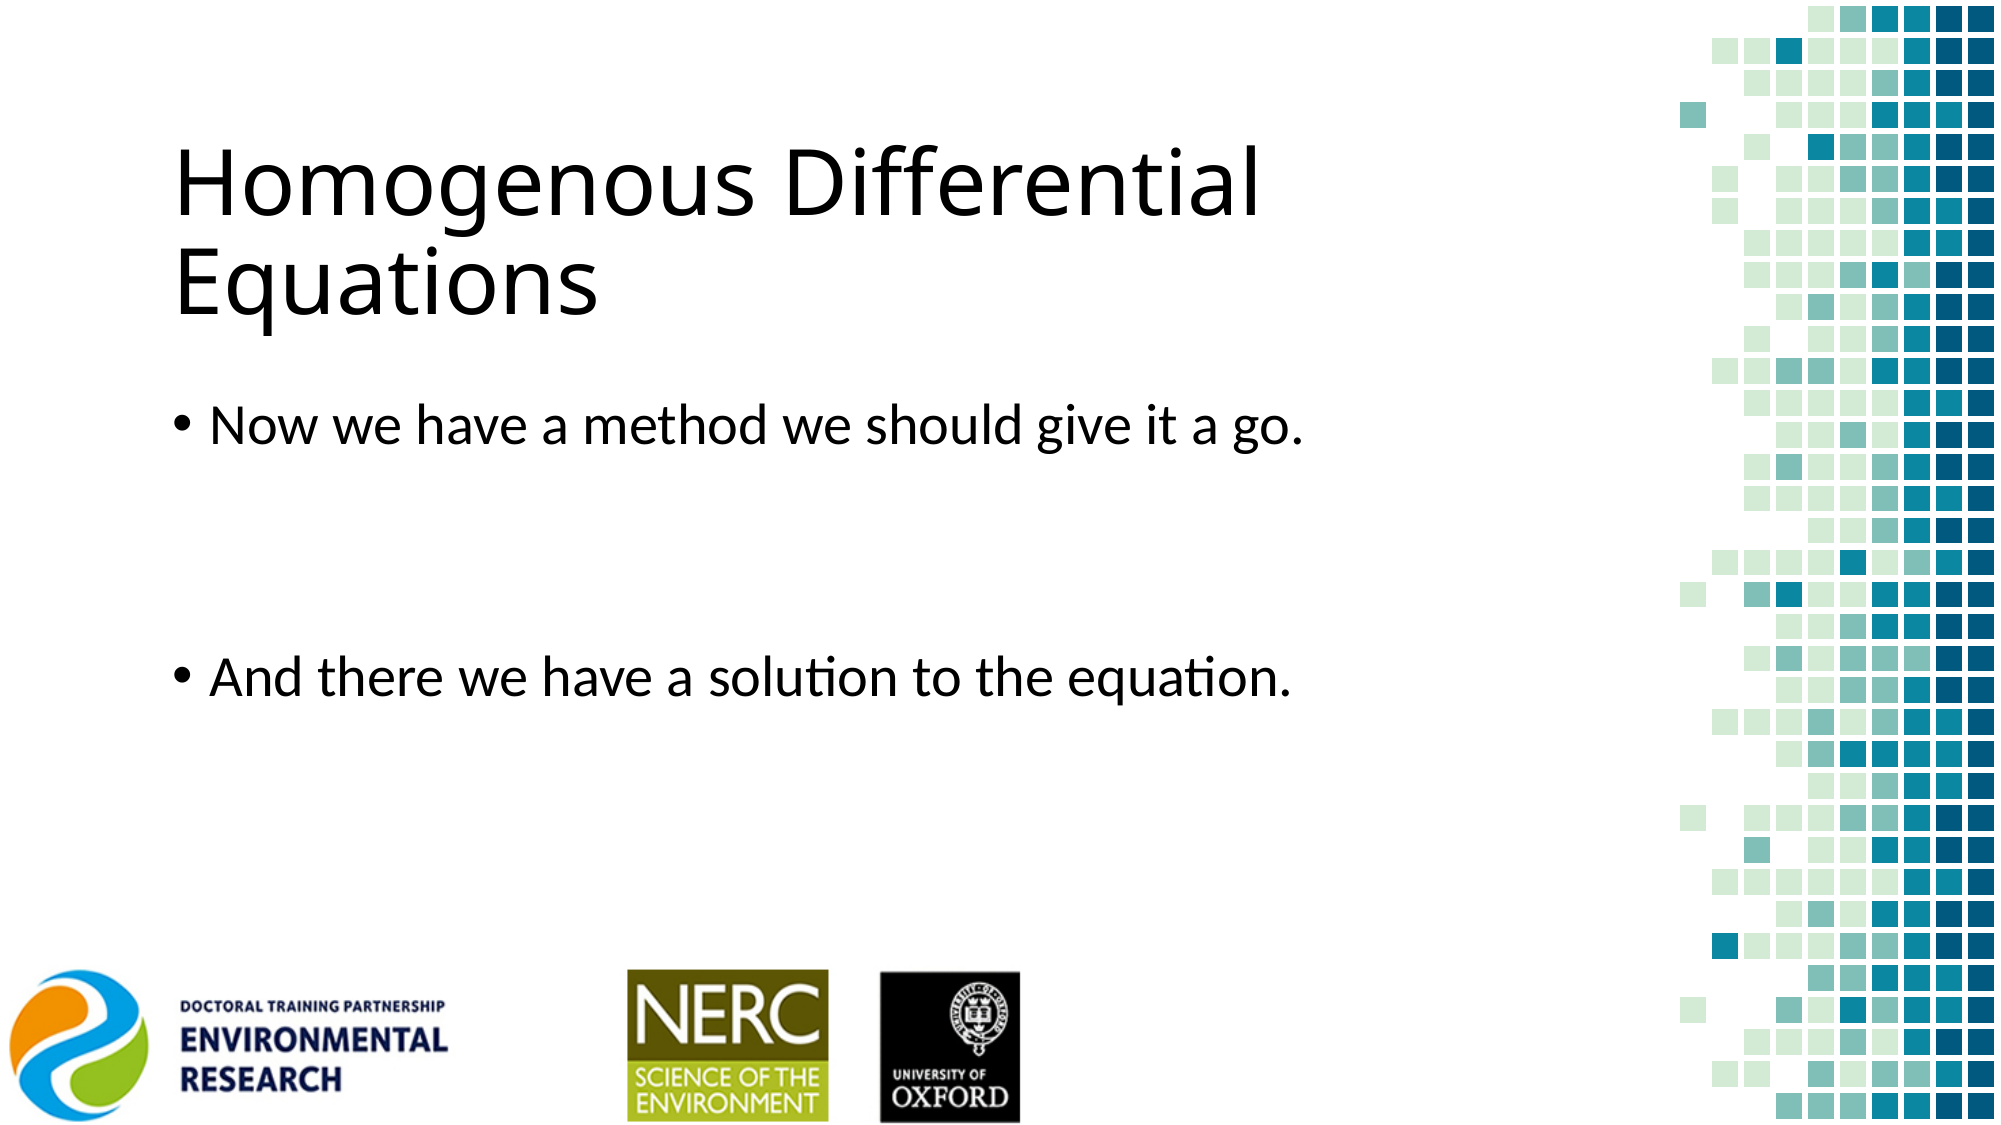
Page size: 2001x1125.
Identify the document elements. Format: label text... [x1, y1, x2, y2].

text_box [0, 964, 1676, 1125]
title Homogenous Differential Equations [157, 161, 1636, 350]
